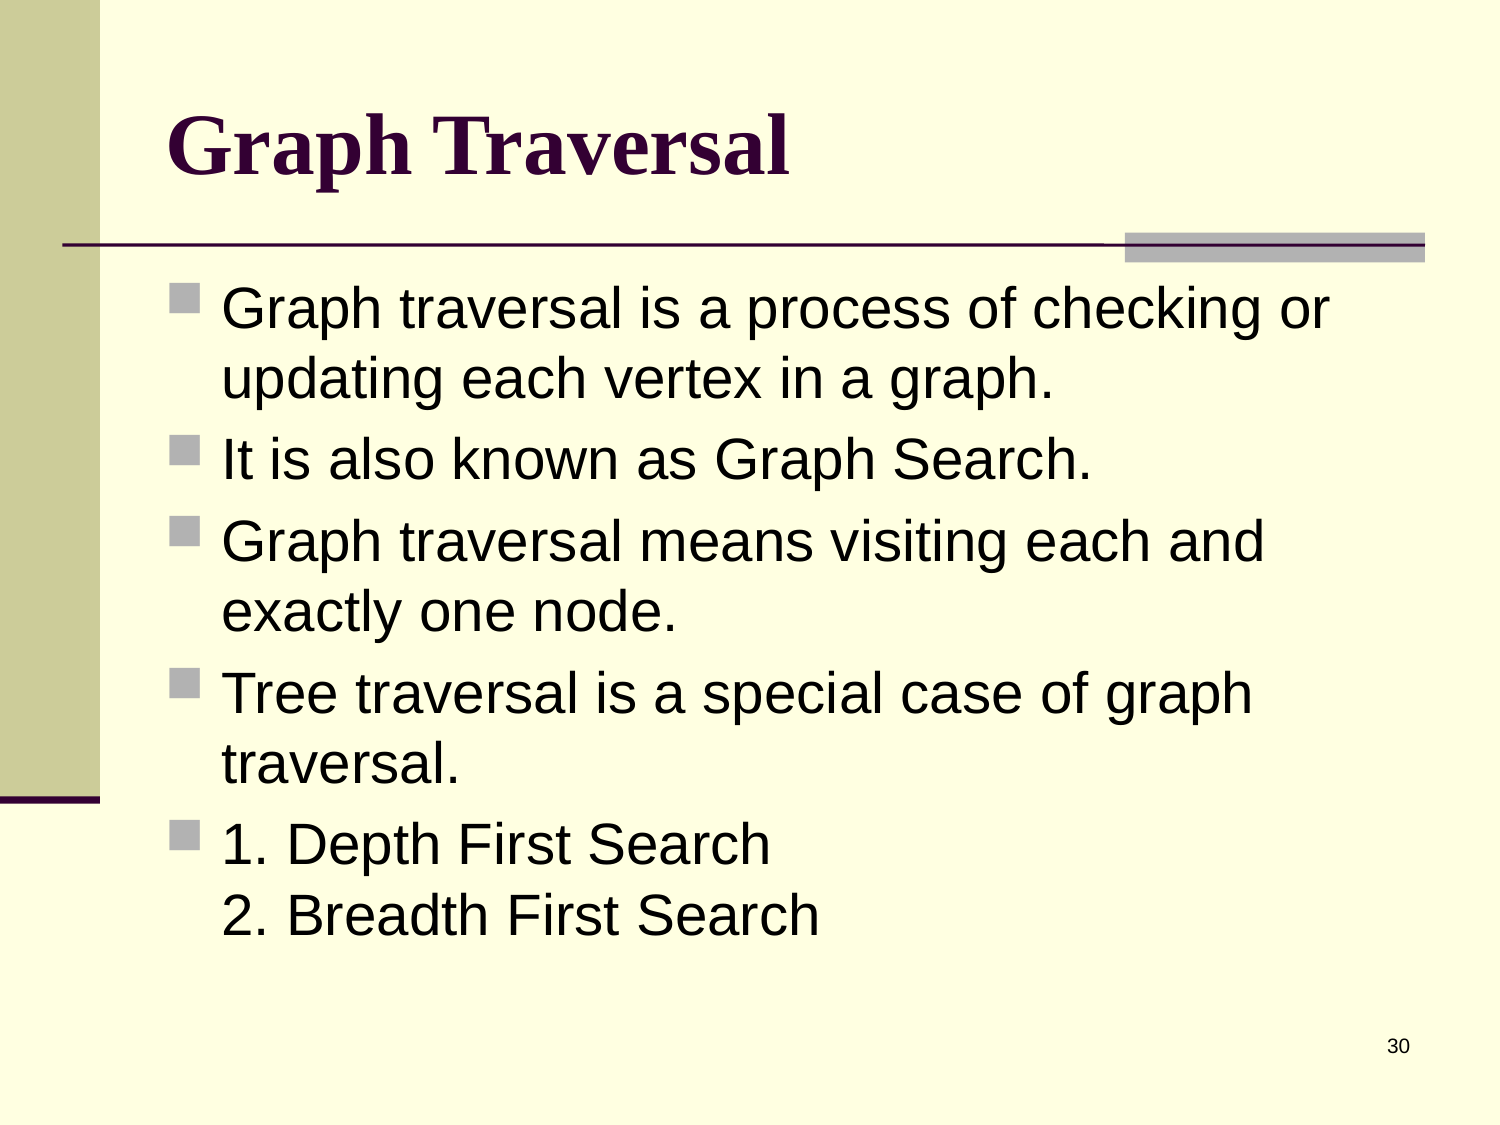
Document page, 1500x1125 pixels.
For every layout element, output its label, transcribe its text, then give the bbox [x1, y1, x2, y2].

slide_number 30 [1112, 1025, 1425, 1100]
title Graph Traversal [150, 45, 1425, 234]
list Graph traversal is a process of checking or updating each vertex in a graph. It is also known as Graph Search. Graph traversal means visiting each and exactly one node. Tree traversal is a special case of graph traversal. 1. Depth First Search 2. Breadth First Search [150, 262, 1425, 1006]
